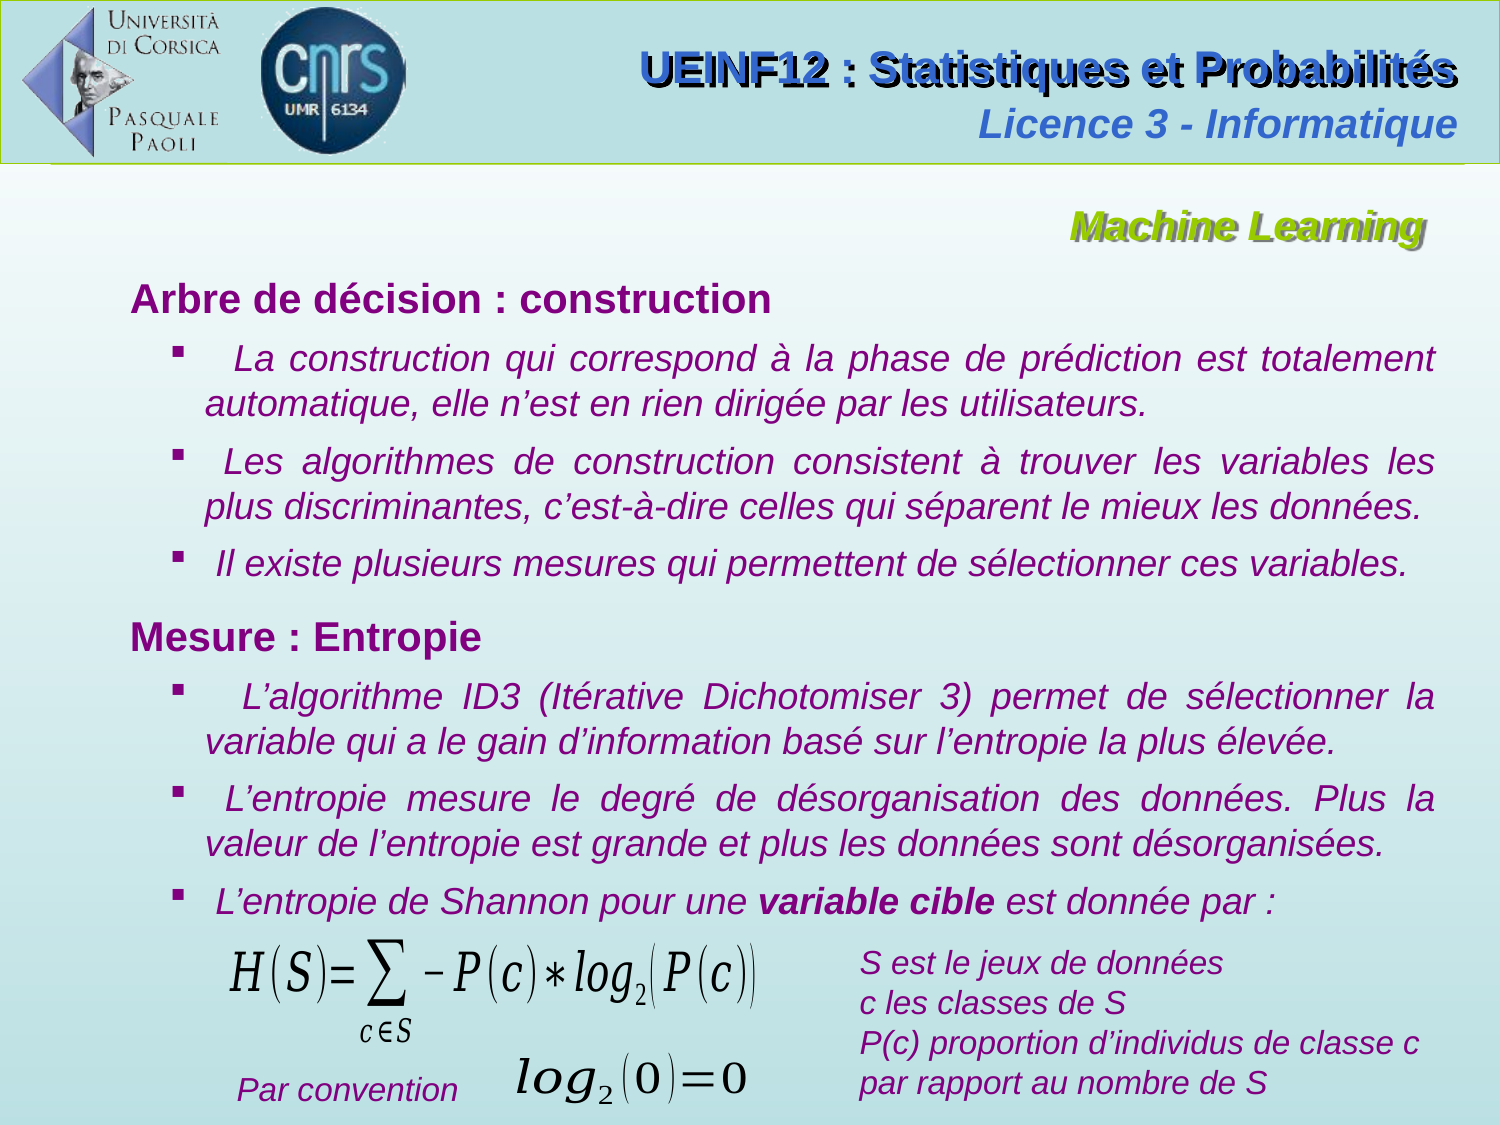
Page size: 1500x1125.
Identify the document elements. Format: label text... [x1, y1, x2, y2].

text_box UEINF12 : Statistiques et Probabilités [611, 29, 1471, 100]
text_box S est le jeux de données c les classes de S P(c) proportion d’individus de classe c par rapport au nombre de S [844, 946, 1437, 1109]
text_box [0, 0, 1500, 164]
text_box Par convention [221, 1060, 474, 1116]
text_box Licence 3 - Informatique [963, 89, 1473, 155]
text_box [50, 163, 1465, 937]
picture [261, 7, 408, 157]
table_cell 1 [258, 9, 263, 163]
picture [21, 5, 221, 159]
